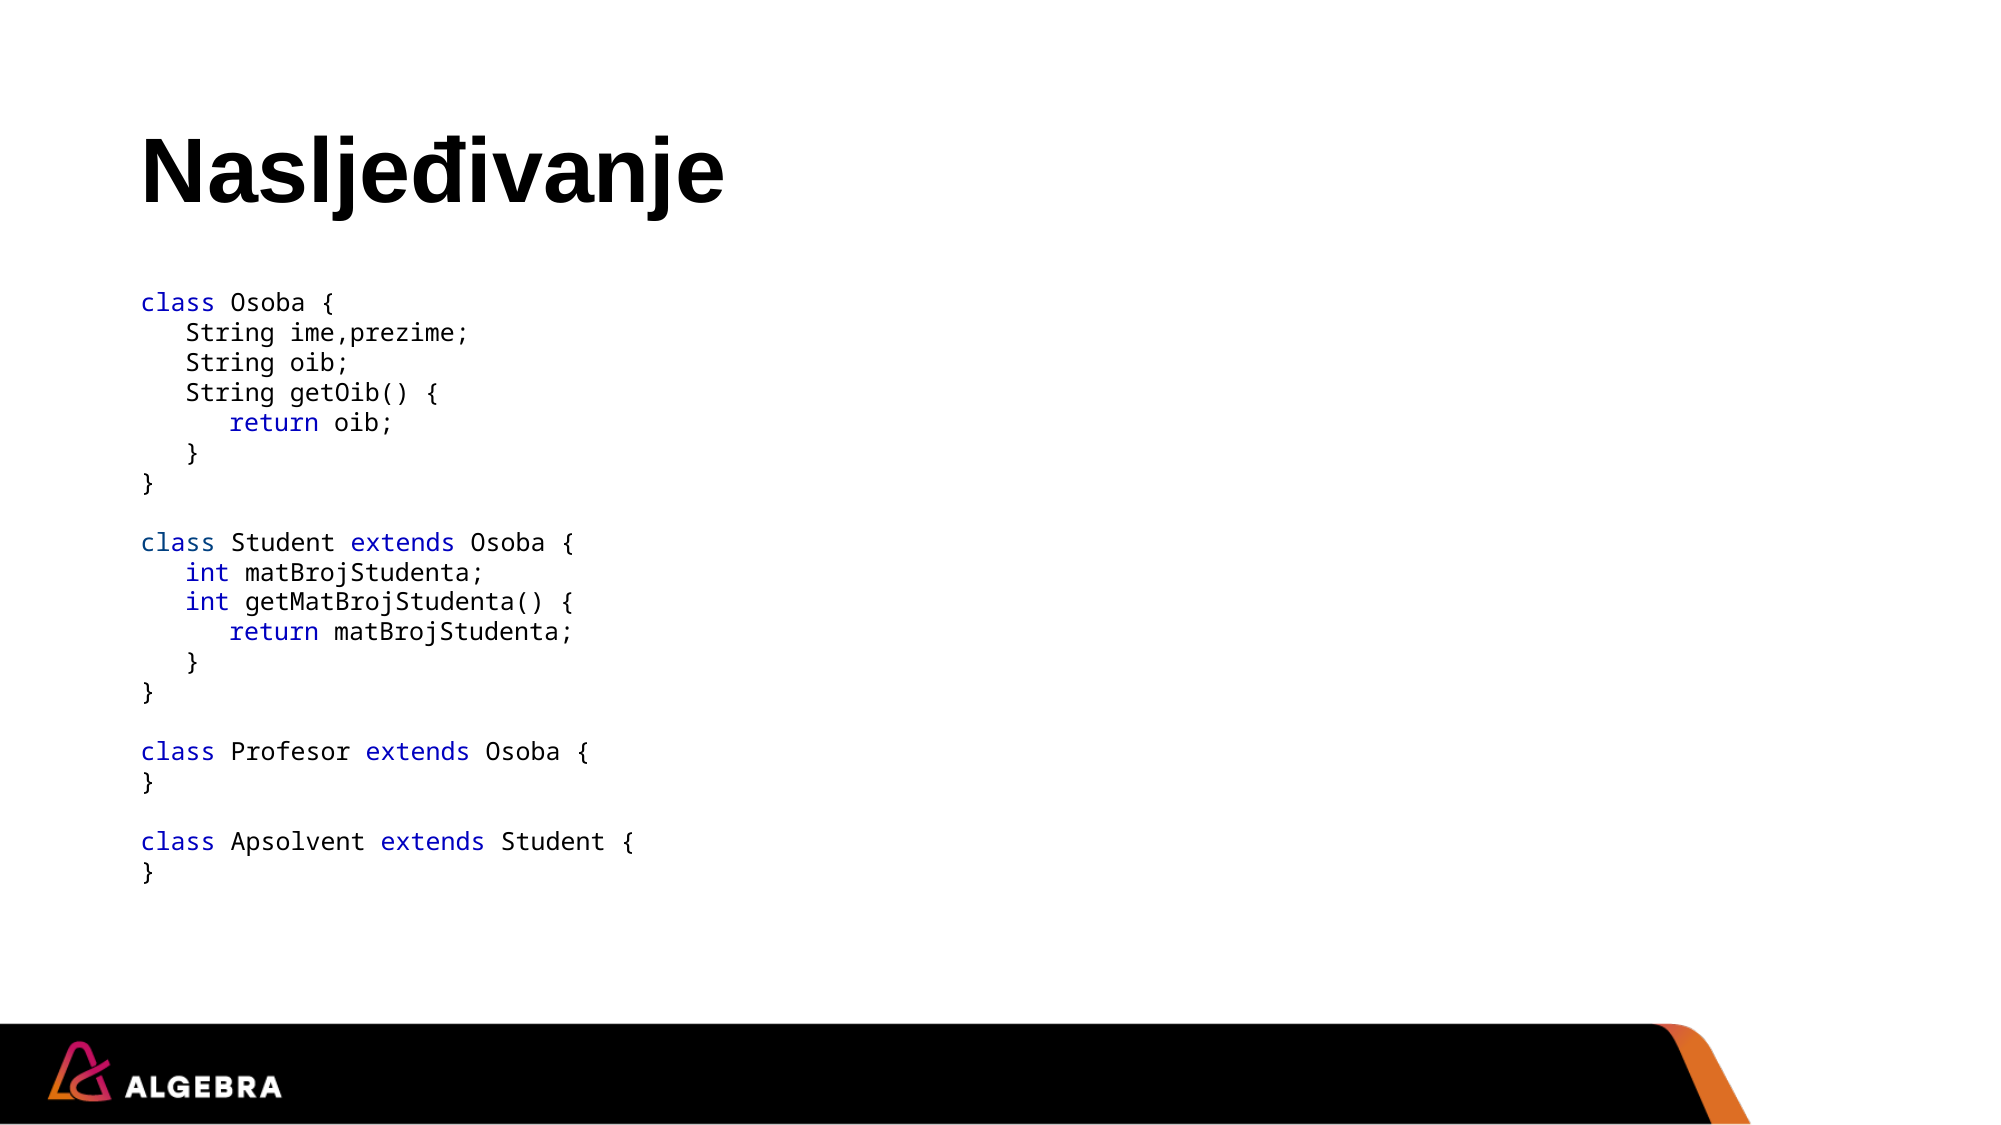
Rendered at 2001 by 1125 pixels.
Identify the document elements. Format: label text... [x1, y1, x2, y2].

title Nasljeđivanje [125, 92, 1626, 231]
text_box class Osoba { String ime,prezime; String oib; String getOib() { return oib; } } class Student extends Osoba { int matBrojStudenta; int getMatBrojStudenta() { return matBrojStudenta; } } class Profesor extends Osoba { } class Apsolvent extends Student { } [125, 279, 1502, 928]
picture [0, 1023, 1958, 1125]
